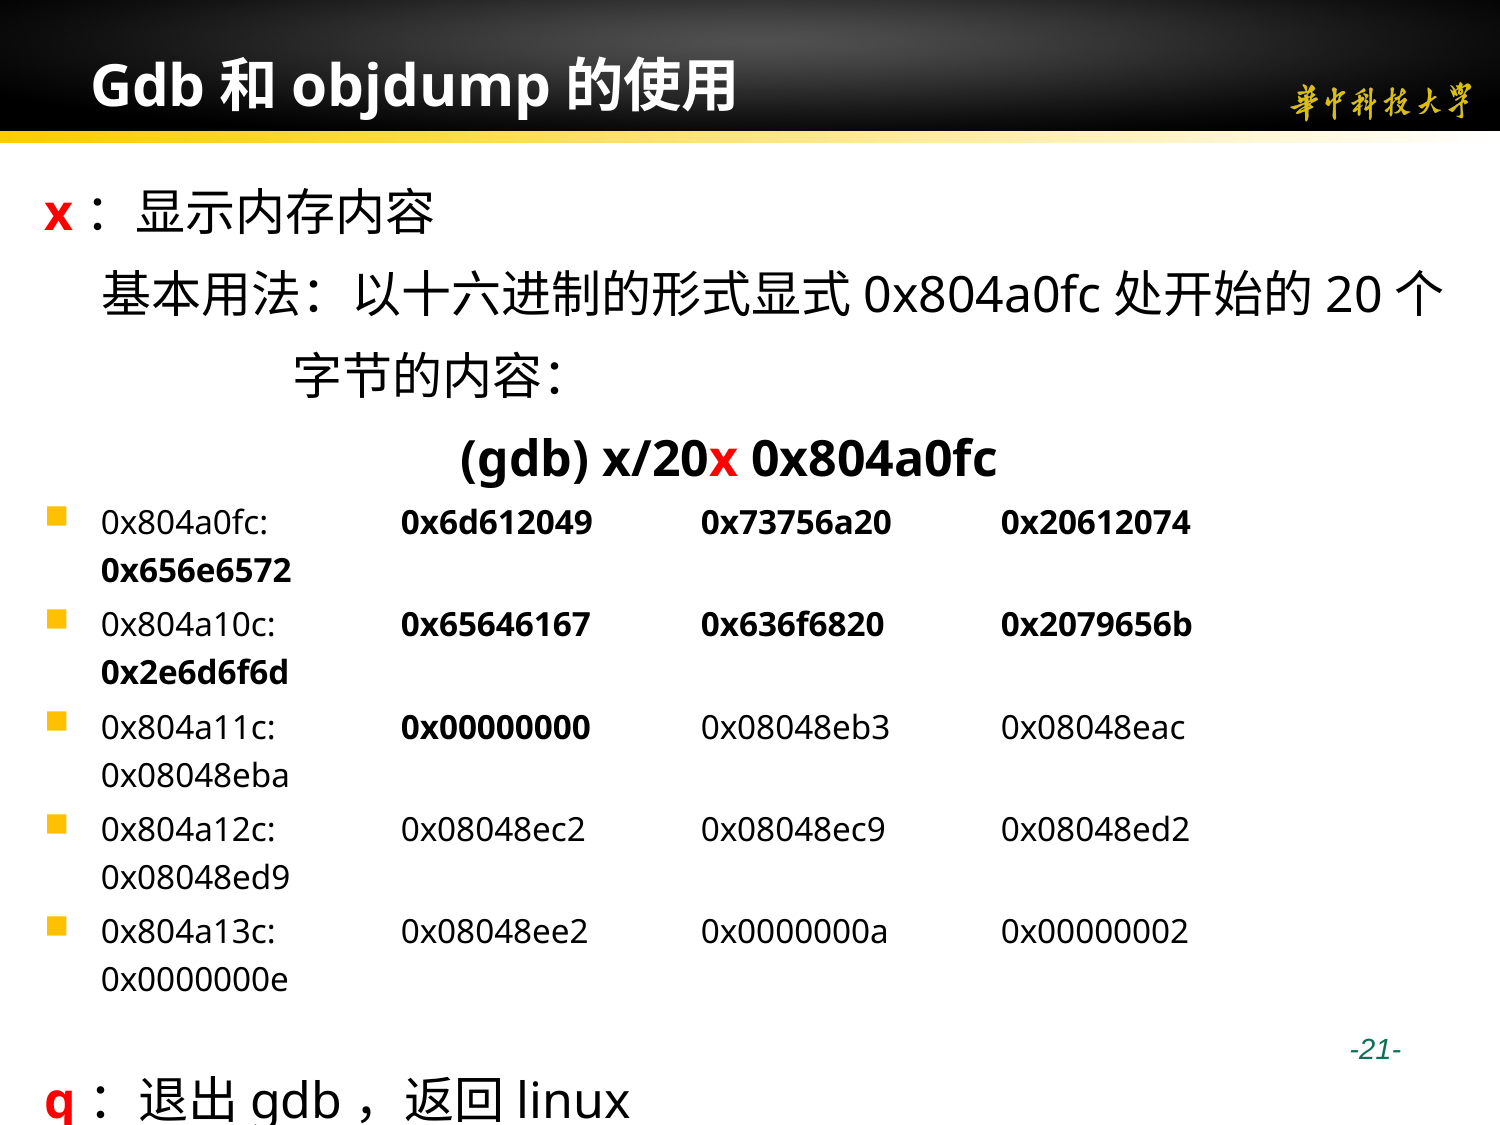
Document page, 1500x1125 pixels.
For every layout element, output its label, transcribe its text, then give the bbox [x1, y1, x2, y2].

title Gdb和objdump的使用 [74, 34, 1426, 131]
list x：显示内存内容 基本用法：以十六进制的形式显式0x804a0fc处开始的20个 字节的内容： (gdb) x/20x 0x804a0fc 0x804a0fc: 0x6d612049 0x73756a20 0x20612074 0x656e6572 0x804a10c: 0x65646167 0x636f6820 0x2079656b 0x2e6d6f6d 0x804a11c: 0x00000000 0x08048eb3 0x08048eac 0x08048eba 0x804a12c: 0x08048ec2 0x08048ec9 0x08048ed2 0x08048ed9 0x804a13c: 0x08048ee2 0x0000000a 0x00000002 0x0000000e q：退出gdb，返回linux gdb其他命令的用法详见使用手册，或联机help [29, 160, 1471, 1059]
picture [0, 0, 1500, 131]
slide_number -21- [1257, 1023, 1425, 1102]
